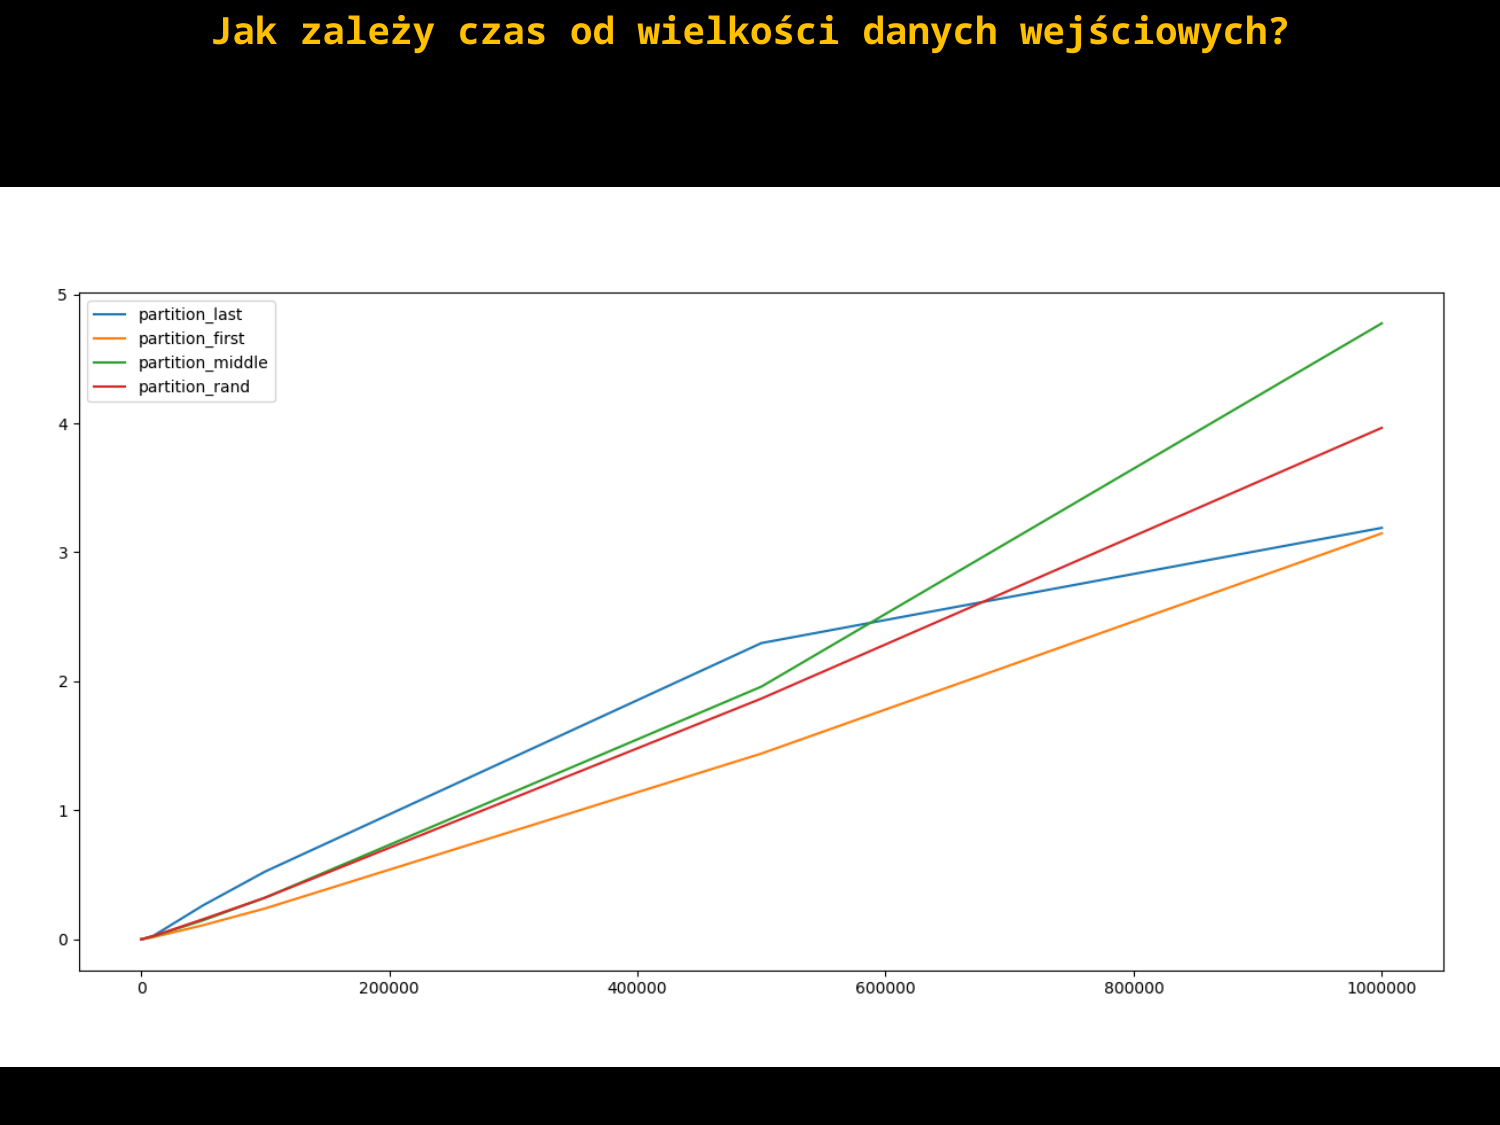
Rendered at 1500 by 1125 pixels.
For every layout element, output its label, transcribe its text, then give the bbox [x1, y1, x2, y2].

text_box Jak zależy czas od wielkości danych wejściowych? [0, 0, 1500, 60]
picture [0, 187, 1500, 1067]
